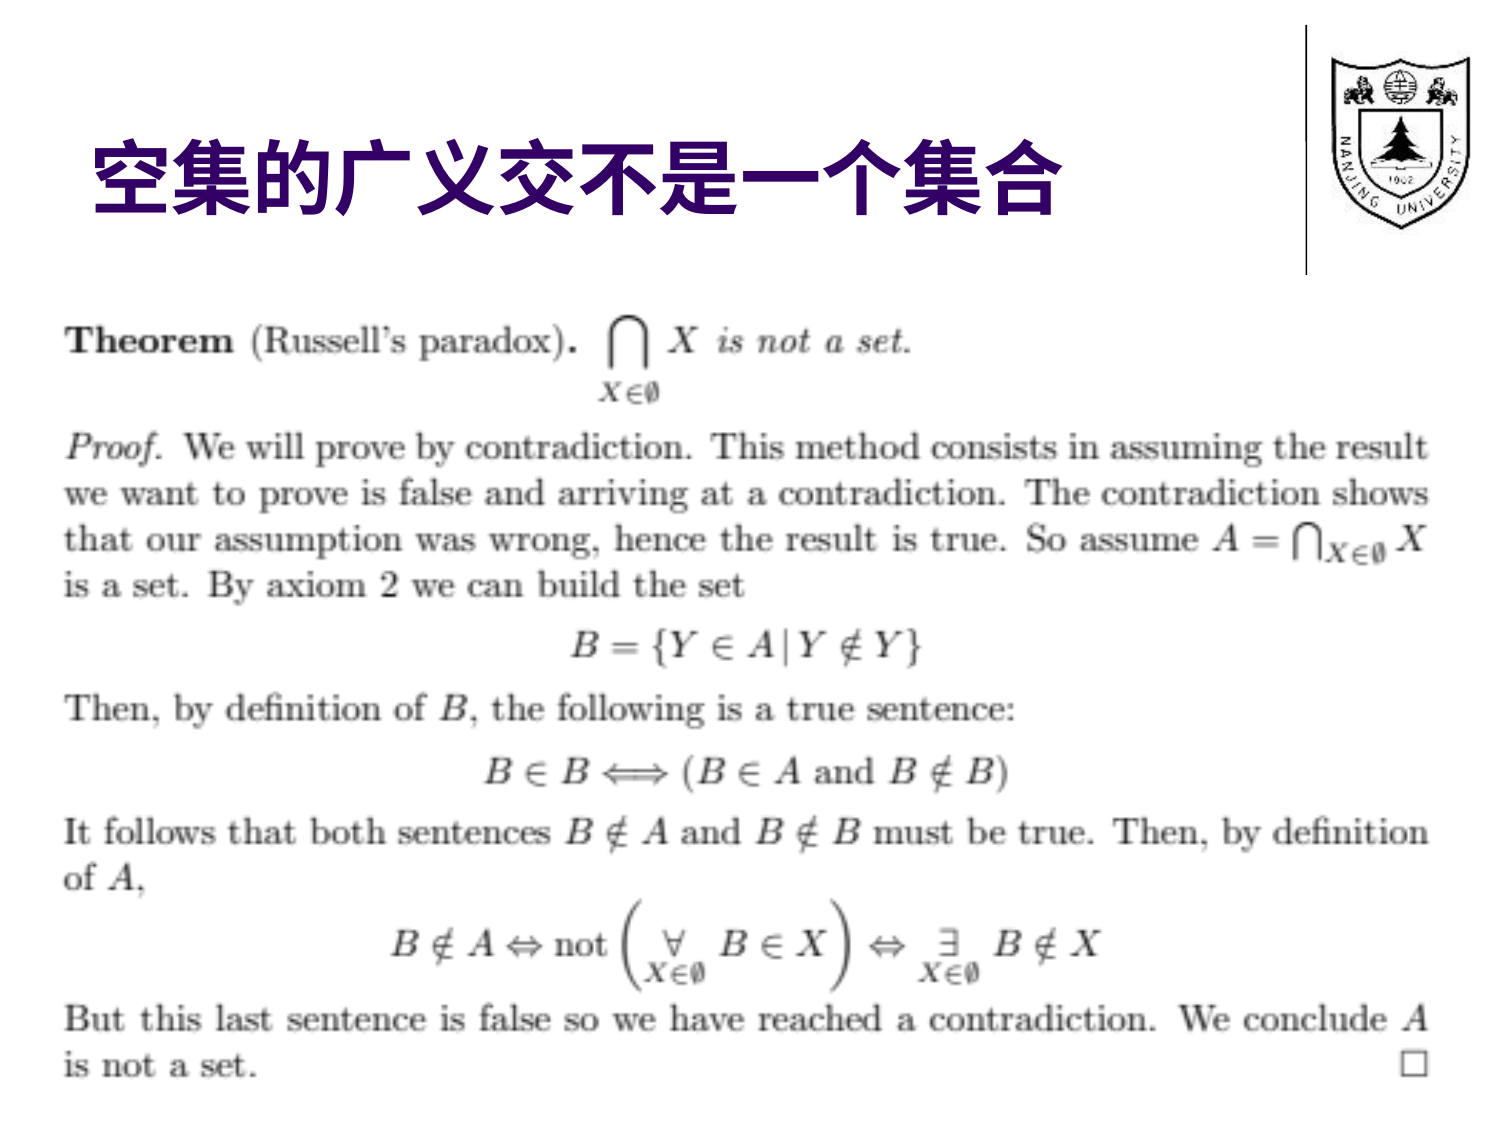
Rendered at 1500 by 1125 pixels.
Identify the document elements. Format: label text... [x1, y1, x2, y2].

picture [1328, 51, 1481, 235]
title 空集的广义交不是一个集合 [75, 20, 1313, 233]
picture [17, 296, 1483, 1109]
